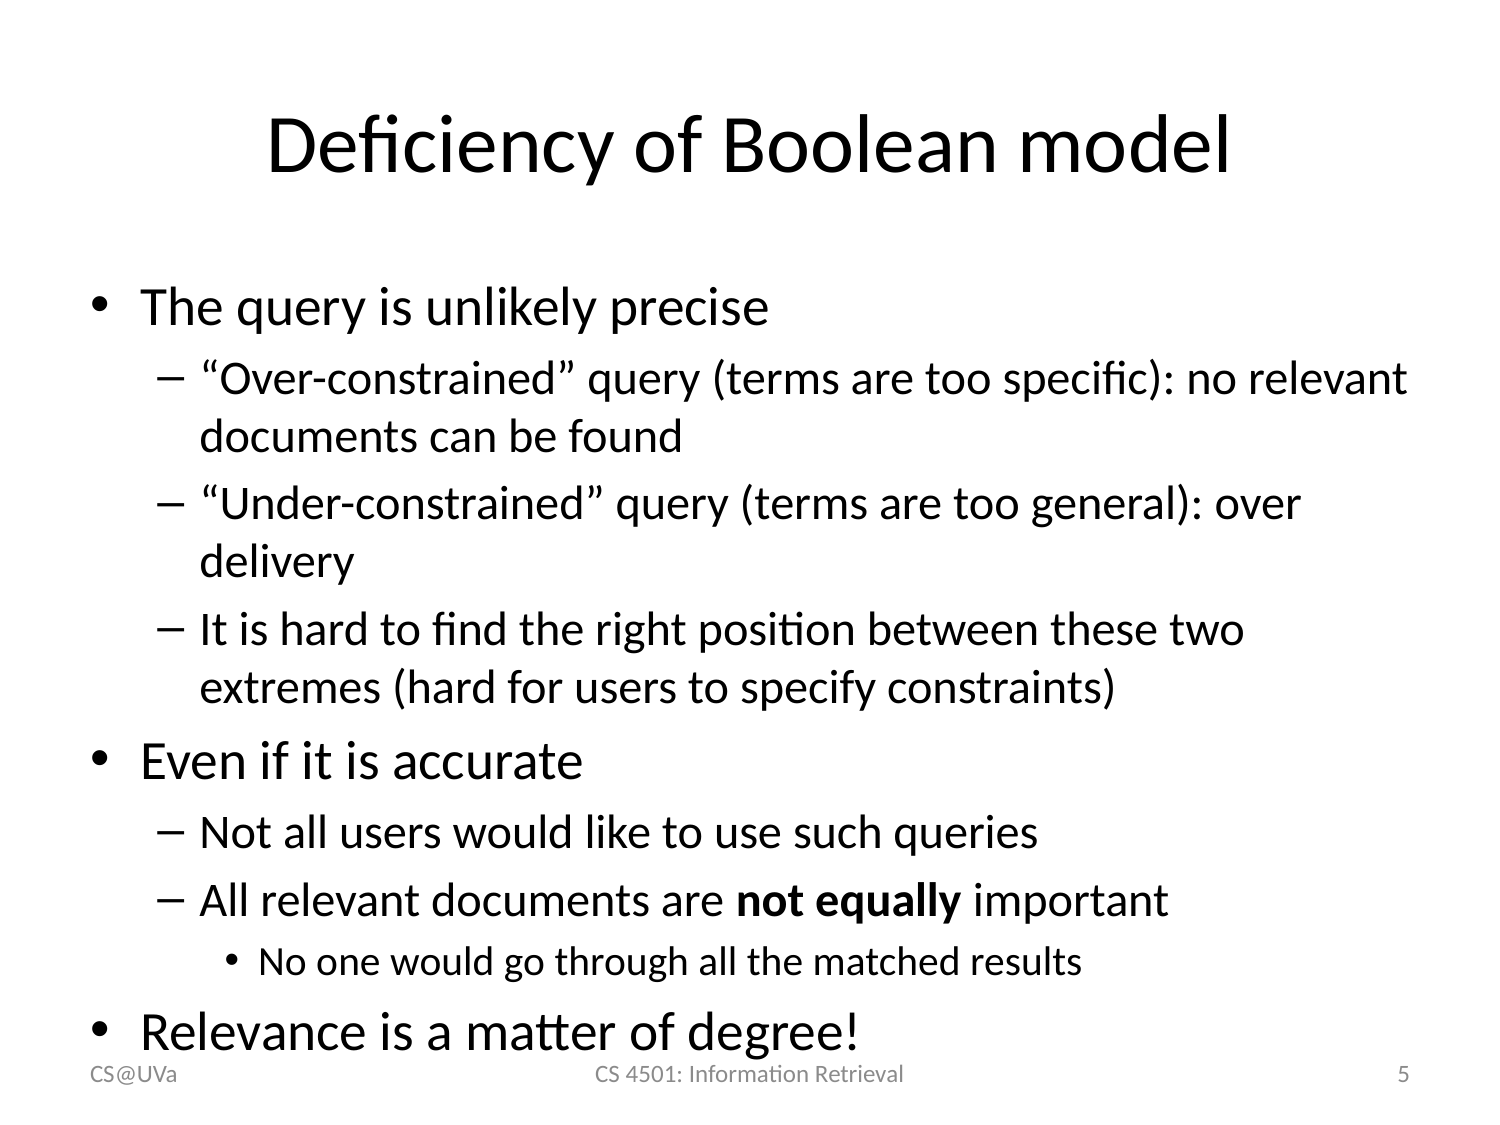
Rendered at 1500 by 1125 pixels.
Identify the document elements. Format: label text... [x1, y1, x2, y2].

slide_number 5 [1074, 1042, 1425, 1103]
list The query is unlikely precise “Over-constrained” query (terms are too specific): no relevant documents can be found “Under-constrained” query (terms are too general): over delivery It is hard to find the right position between these two extremes (hard for users to specify constraints) Even if it is accurate Not all users would like to use such queries All relevant documents are not equally important No one would go through all the matched results Relevance is a matter of degree! [75, 262, 1425, 1075]
slide_number CS@UVa [75, 1042, 425, 1103]
title Deficiency of Boolean model [75, 45, 1425, 233]
footer CS 4501: Information Retrieval [512, 1042, 988, 1103]
